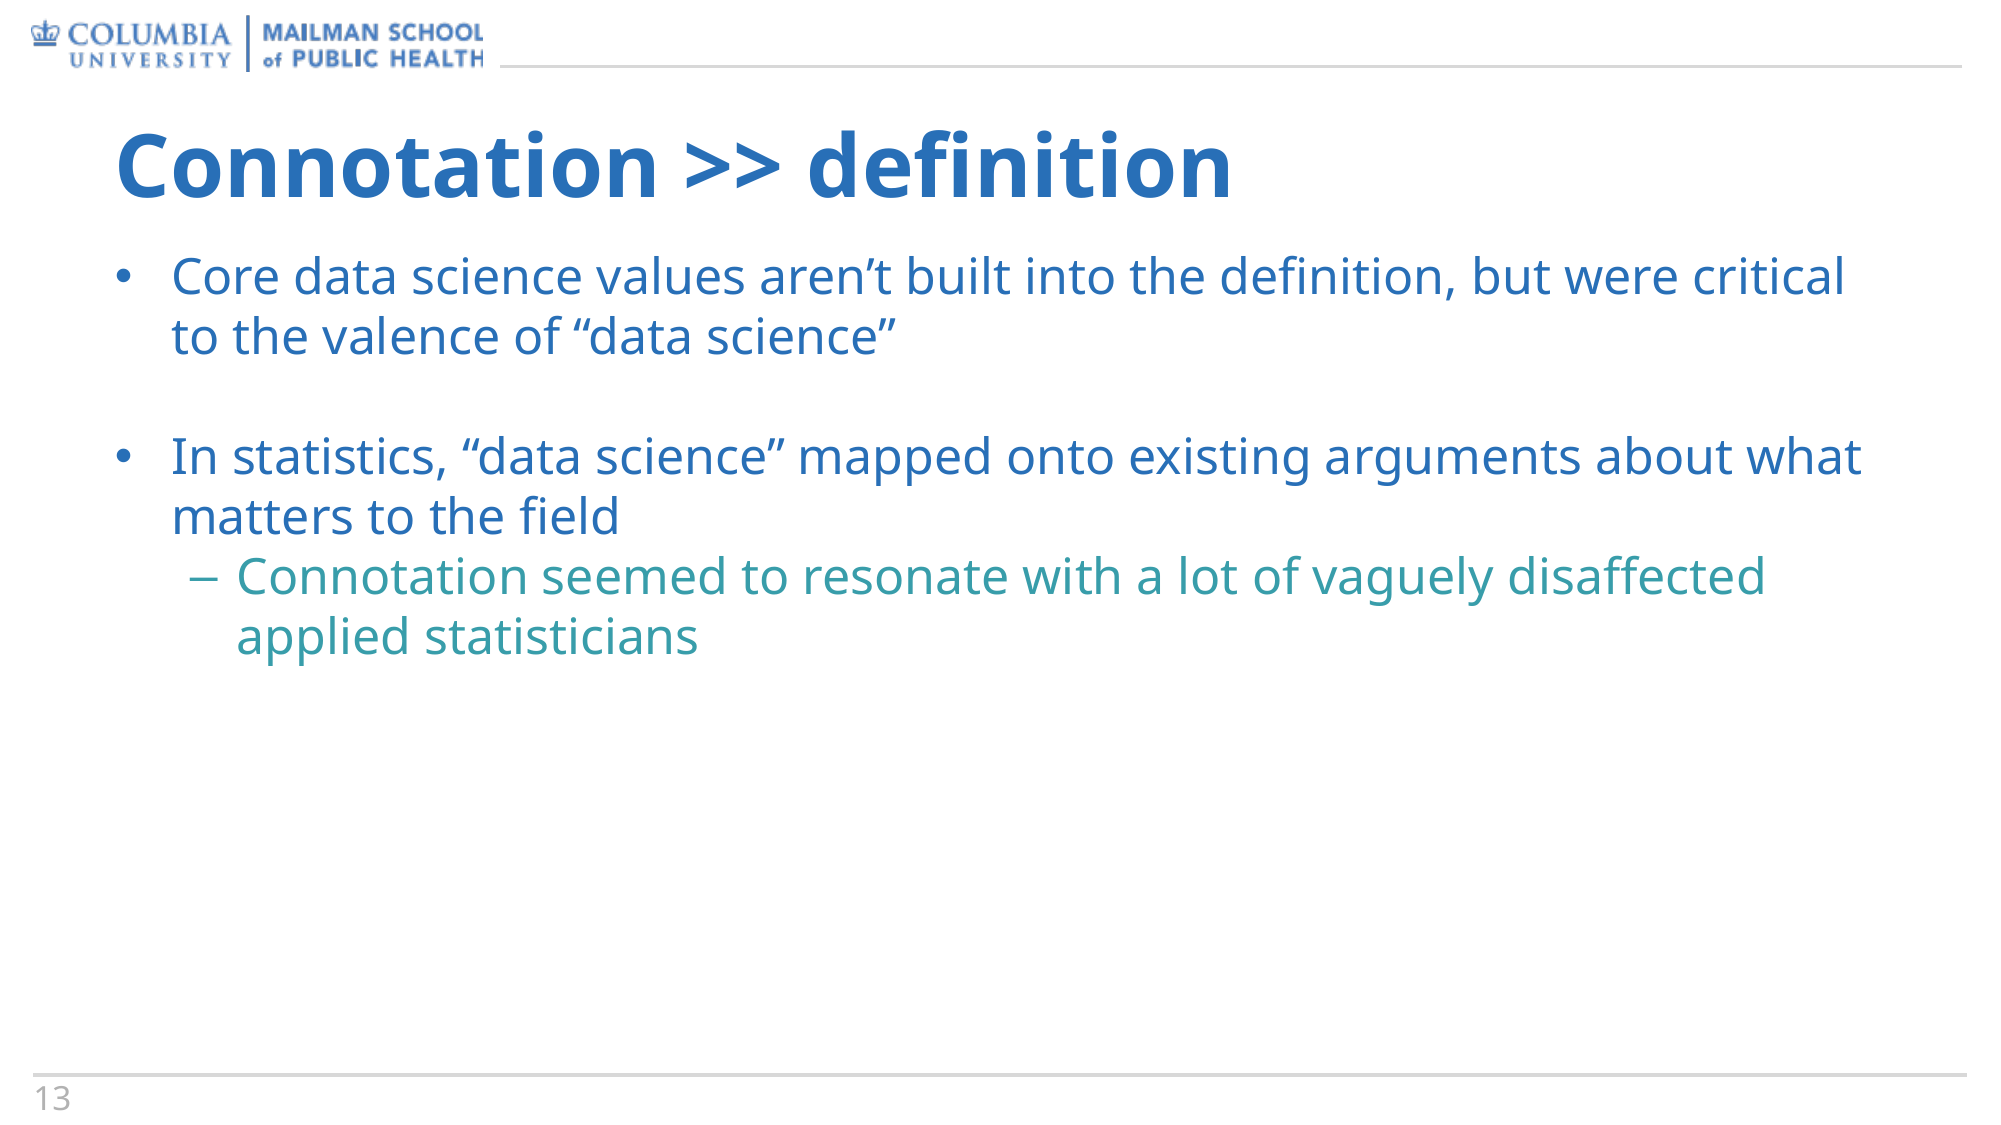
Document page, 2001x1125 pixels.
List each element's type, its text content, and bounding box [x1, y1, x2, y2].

list Core data science values aren’t built into the definition, but were critical to the valence of “data science” In statistics, “data science” mapped onto existing arguments about what matters to the field Connotation seemed to resonate with a lot of vaguely disaffected applied statisticians [99, 238, 1900, 1050]
title Connotation >> definition [99, 87, 1900, 238]
